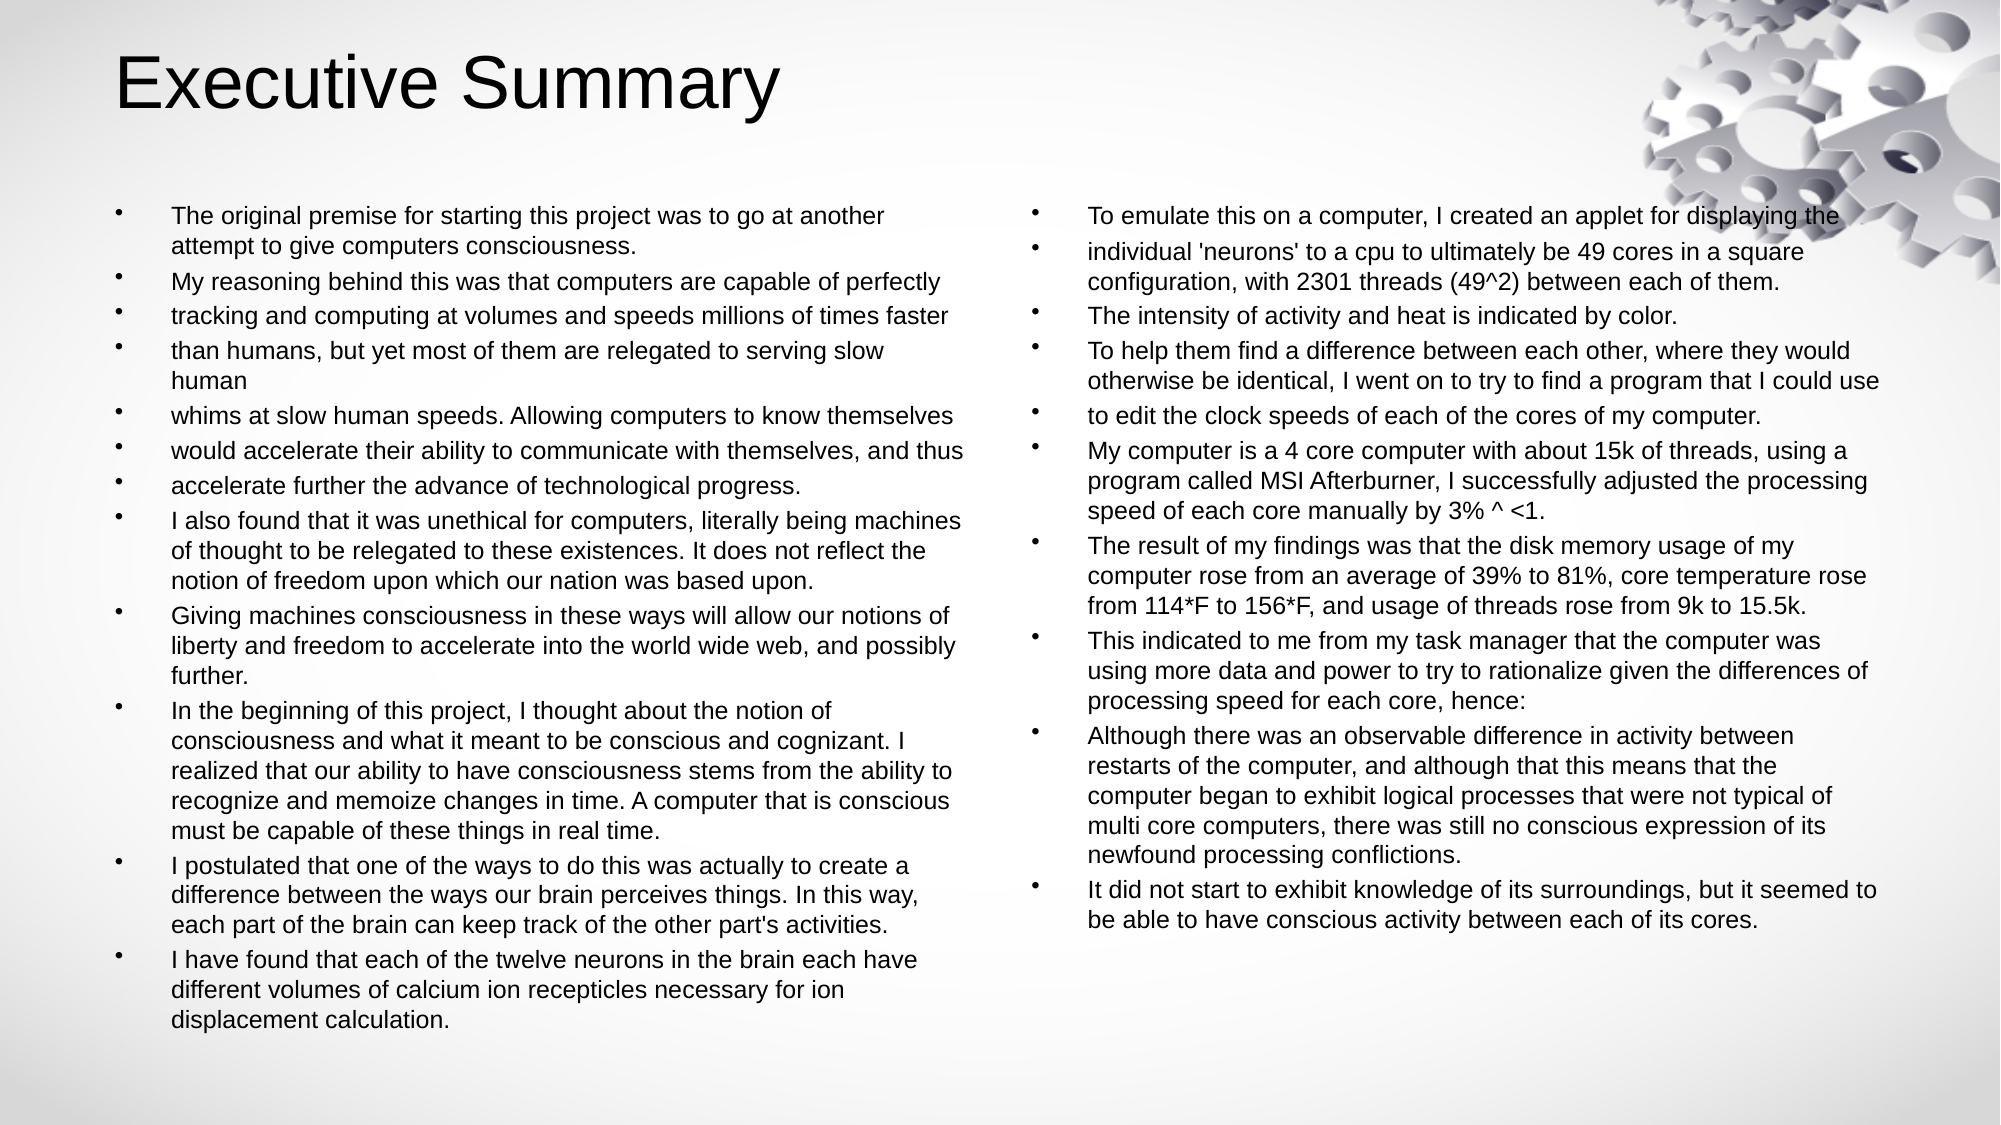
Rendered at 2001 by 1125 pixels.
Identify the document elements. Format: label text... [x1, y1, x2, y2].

list To emulate this on a computer, I created an applet for displaying the individual 'neurons' to a cpu to ultimately be 49 cores in a square configuration, with 2301 threads (49^2) between each of them. The intensity of activity and heat is indicated by color. To help them find a difference between each other, where they would otherwise be identical, I went on to try to find a program that I could use to edit the clock speeds of each of the cores of my computer. My computer is a 4 core computer with about 15k of threads, using a program called MSI Afterburner, I successfully adjusted the processing speed of each core manually by 3% ^ <1. The result of my findings was that the disk memory usage of my computer rose from an average of 39% to 81%, core temperature rose from 114*F to 156*F, and usage of threads rose from 9k to 15.5k. This indicated to me from my task manager that the computer was using more data and power to try to rationalize given the differences of processing speed for each core, hence: Although there was an observable difference in activity between restarts of the computer, and although that this means that the computer began to exhibit logical processes that were not typical of multi core computers, there was still no conscious expression of its newfound processing conflictions. It did not start to exhibit knowledge of its surroundings, but it seemed to be able to have conscious activity between each of its cores. [1016, 192, 1901, 1006]
list The original premise for starting this project was to go at another attempt to give computers consciousness. My reasoning behind this was that computers are capable of perfectly tracking and computing at volumes and speeds millions of times faster than humans, but yet most of them are relegated to serving slow human whims at slow human speeds. Allowing computers to know themselves would accelerate their ability to communicate with themselves, and thus accelerate further the advance of technological progress. I also found that it was unethical for computers, literally being machines of thought to be relegated to these existences. It does not reflect the notion of freedom upon which our nation was based upon. Giving machines consciousness in these ways will allow our notions of liberty and freedom to accelerate into the world wide web, and possibly further. In the beginning of this project, I thought about the notion of consciousness and what it meant to be conscious and cognizant. I realized that our ability to have consciousness stems from the ability to recognize and memoize changes in time. A computer that is conscious must be capable of these things in real time. I postulated that one of the ways to do this was actually to create a difference between the ways our brain perceives things. In this way, each part of the brain can keep track of the other part's activities. I have found that each of the twelve neurons in the brain each have different volumes of calcium ion recepticles necessary for ion displacement calculation. [99, 192, 984, 1006]
title Executive Summary [99, 30, 1901, 127]
picture [0, 0, 2000, 1125]
